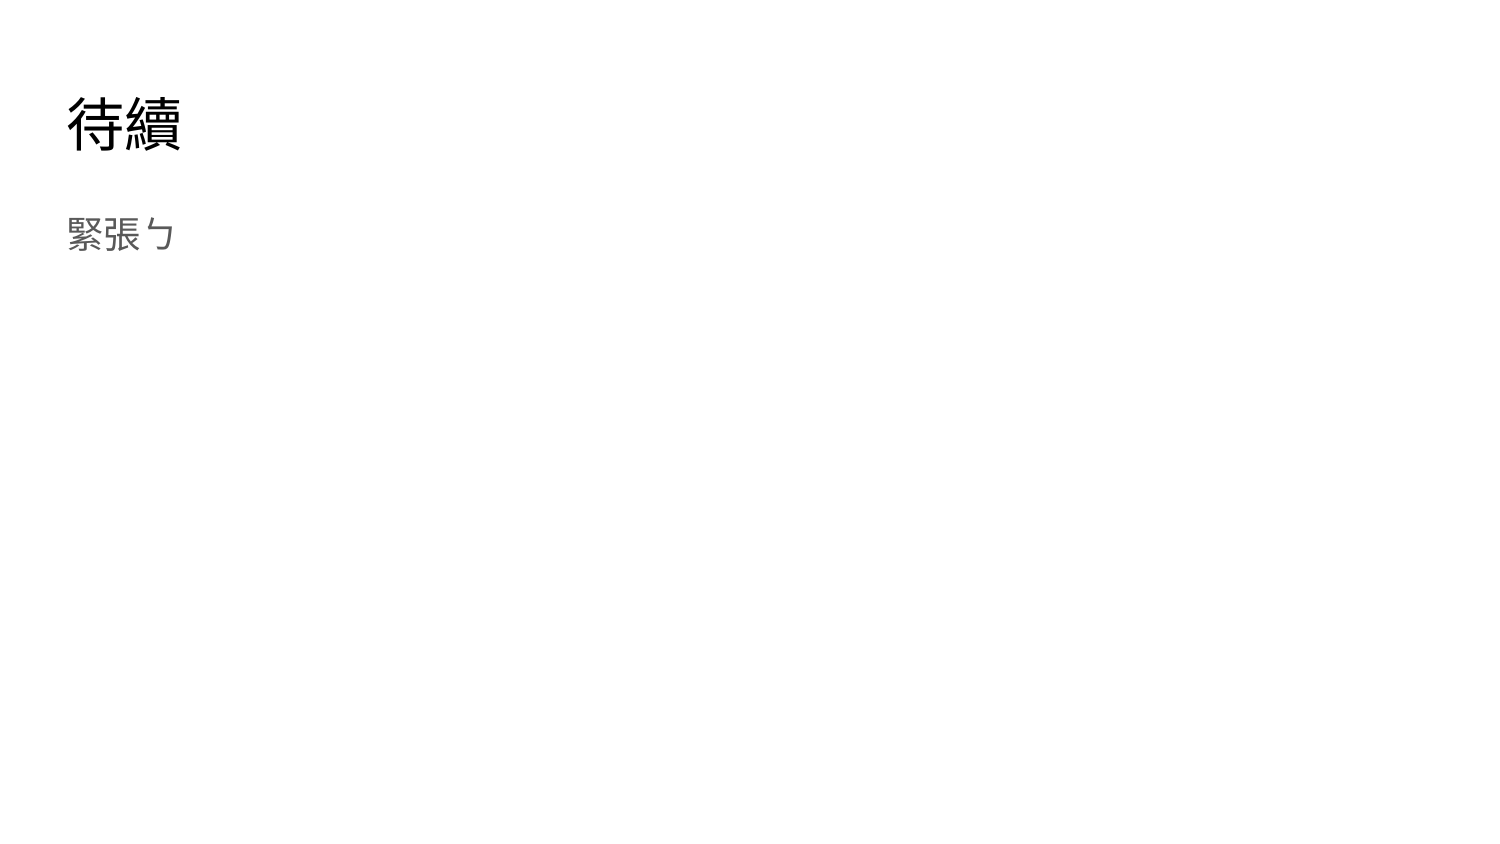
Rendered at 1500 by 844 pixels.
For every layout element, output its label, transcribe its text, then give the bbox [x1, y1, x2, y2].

list 緊張ㄅ [51, 189, 1449, 750]
title 待續 [51, 72, 1449, 167]
